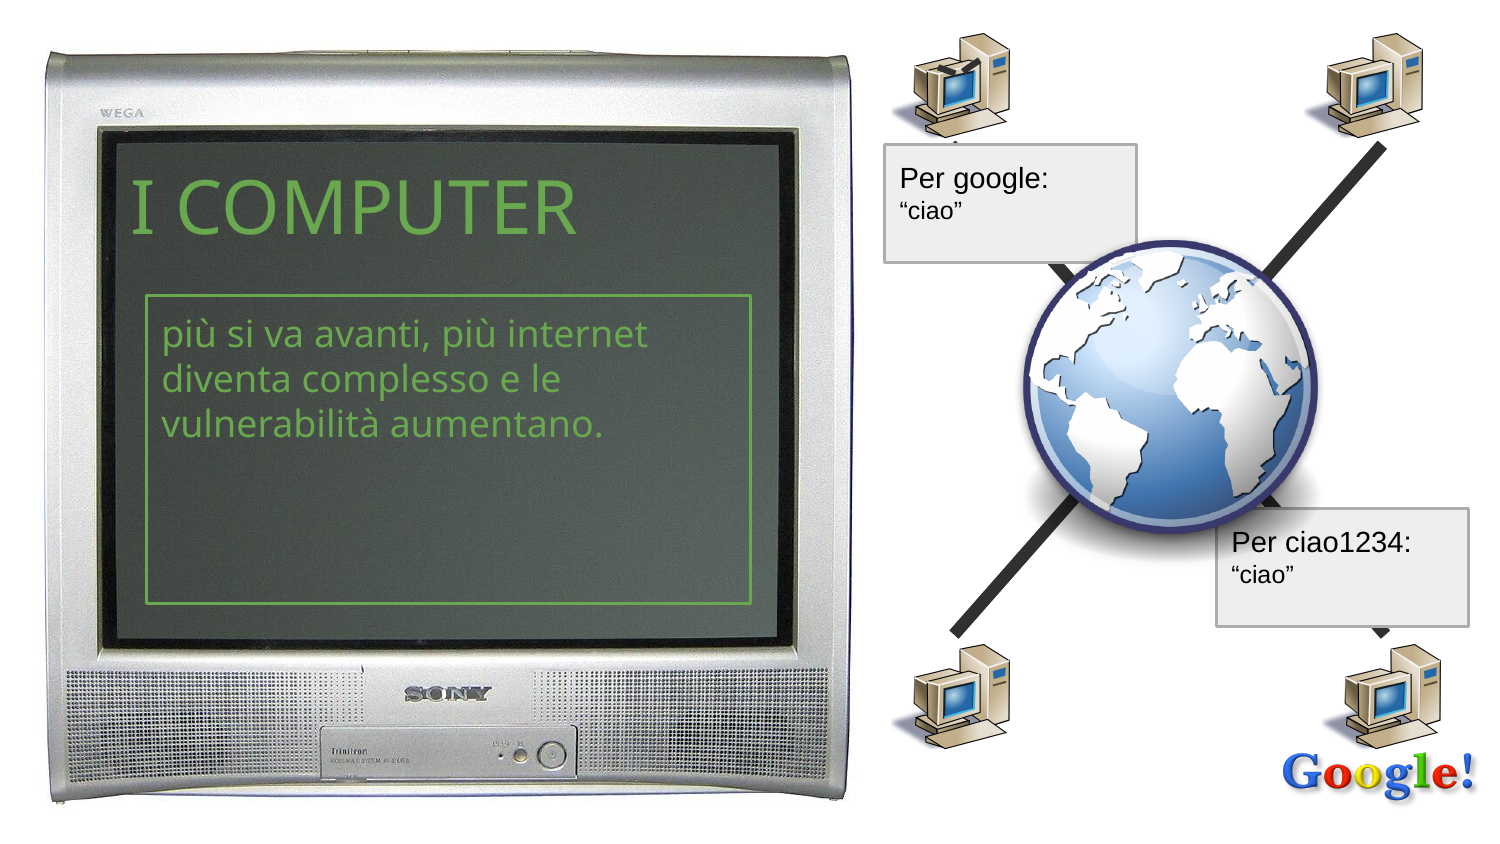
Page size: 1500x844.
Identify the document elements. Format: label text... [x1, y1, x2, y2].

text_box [937, 67, 956, 74]
picture [1278, 636, 1484, 812]
picture [988, 213, 1344, 569]
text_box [950, 144, 1165, 390]
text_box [962, 59, 980, 72]
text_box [953, 389, 1170, 635]
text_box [1166, 144, 1383, 388]
text_box Per ciao1234: “ciao” [1391, 508, 1469, 627]
picture [1303, 26, 1423, 145]
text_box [1175, 389, 1386, 635]
picture [0, 0, 1011, 844]
